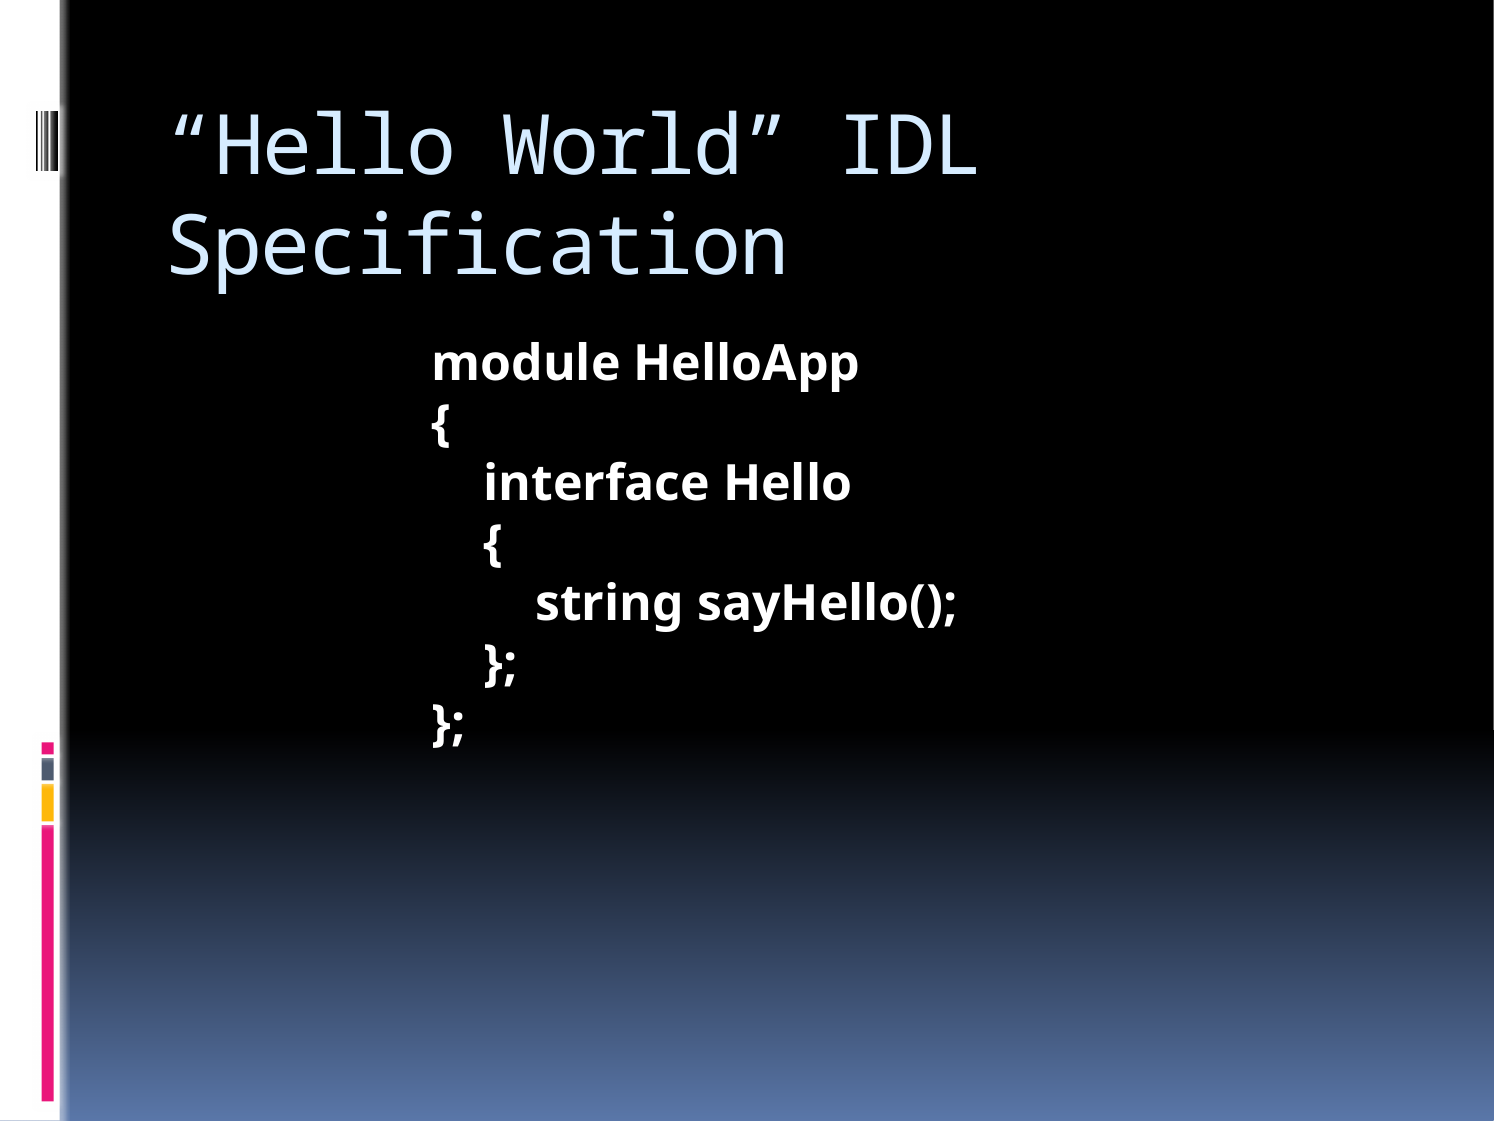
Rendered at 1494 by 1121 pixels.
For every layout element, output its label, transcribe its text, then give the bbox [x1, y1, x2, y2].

title “Hello World” IDL Specification [149, 83, 1419, 234]
text_box module HelloApp { interface Hello { string sayHello(); }; }; [416, 322, 974, 788]
